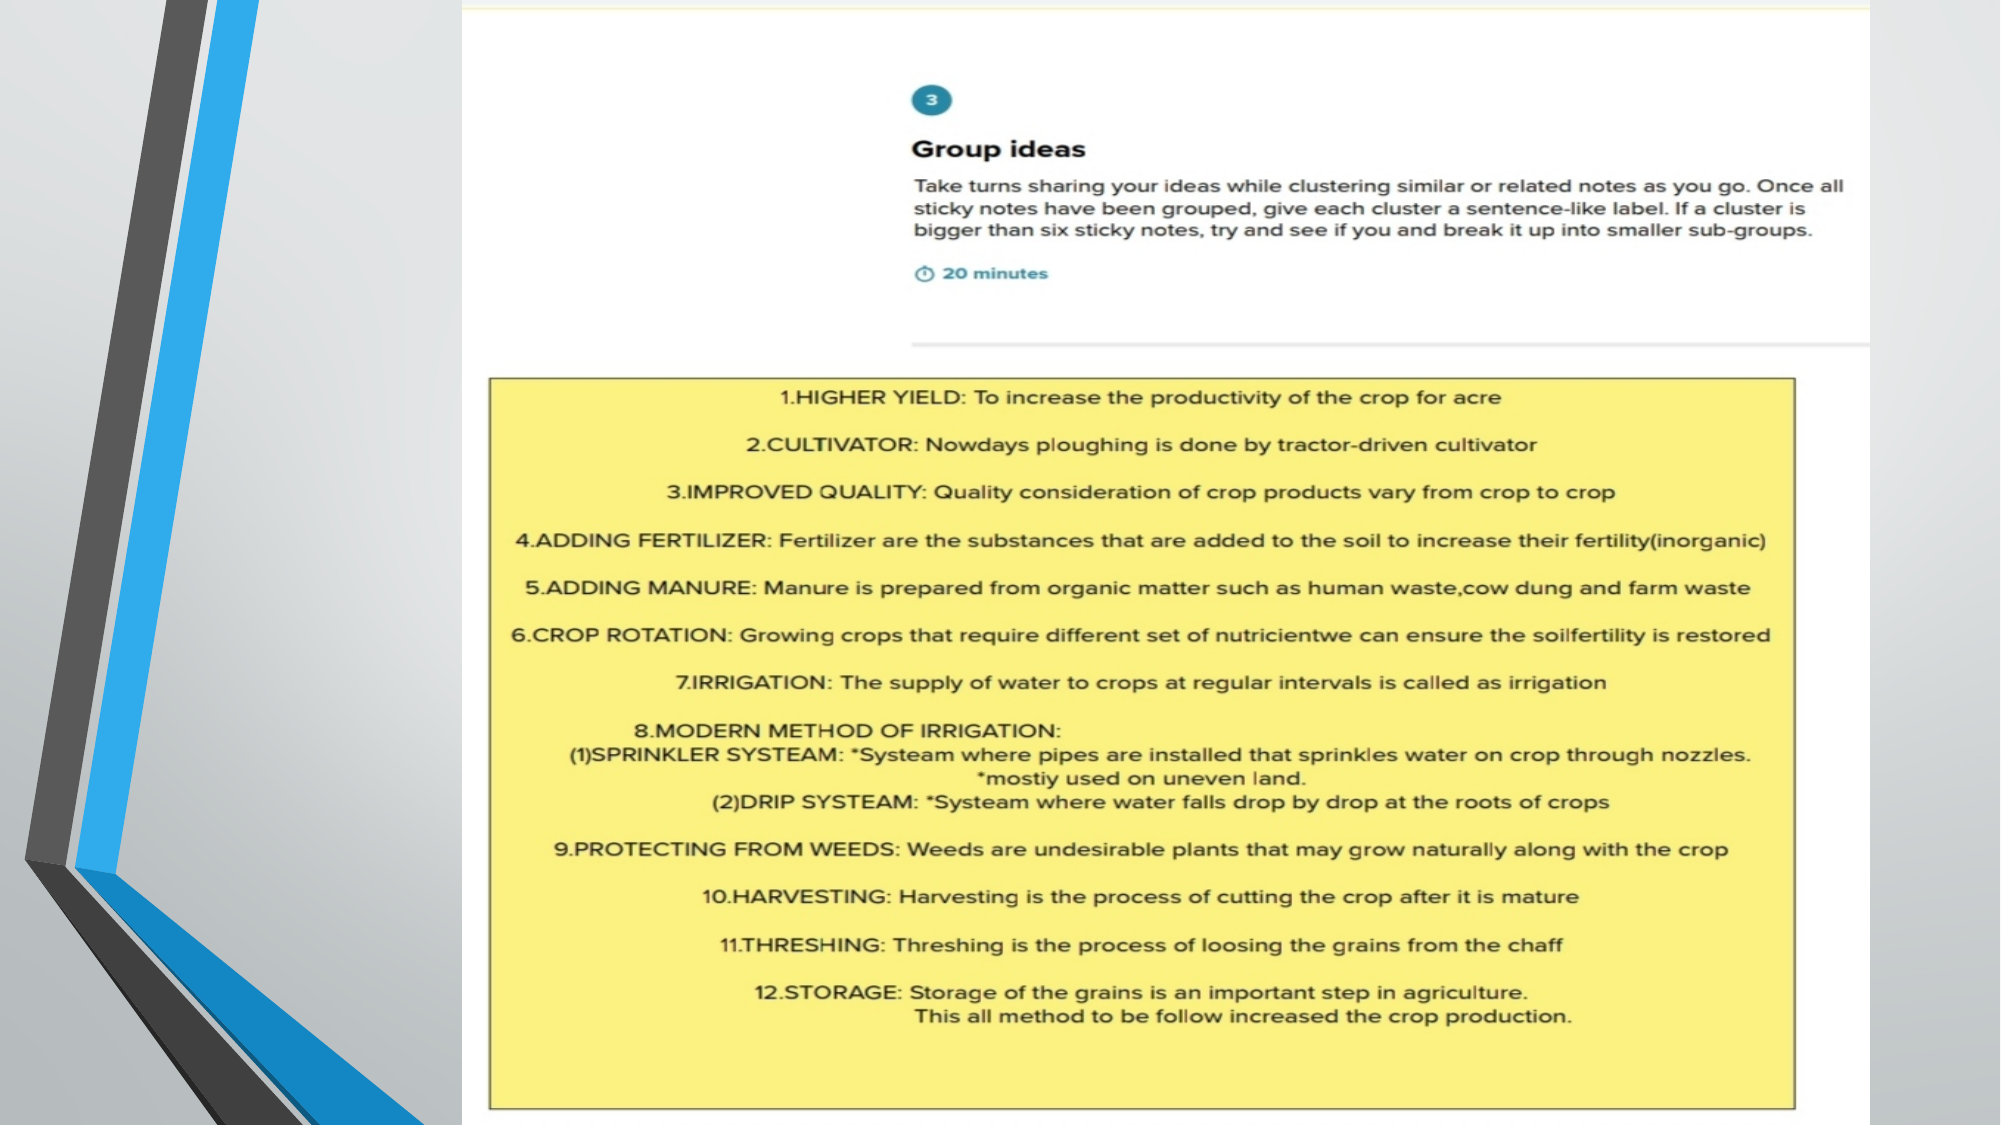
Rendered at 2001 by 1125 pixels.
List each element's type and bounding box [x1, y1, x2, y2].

picture [461, 0, 1870, 1125]
